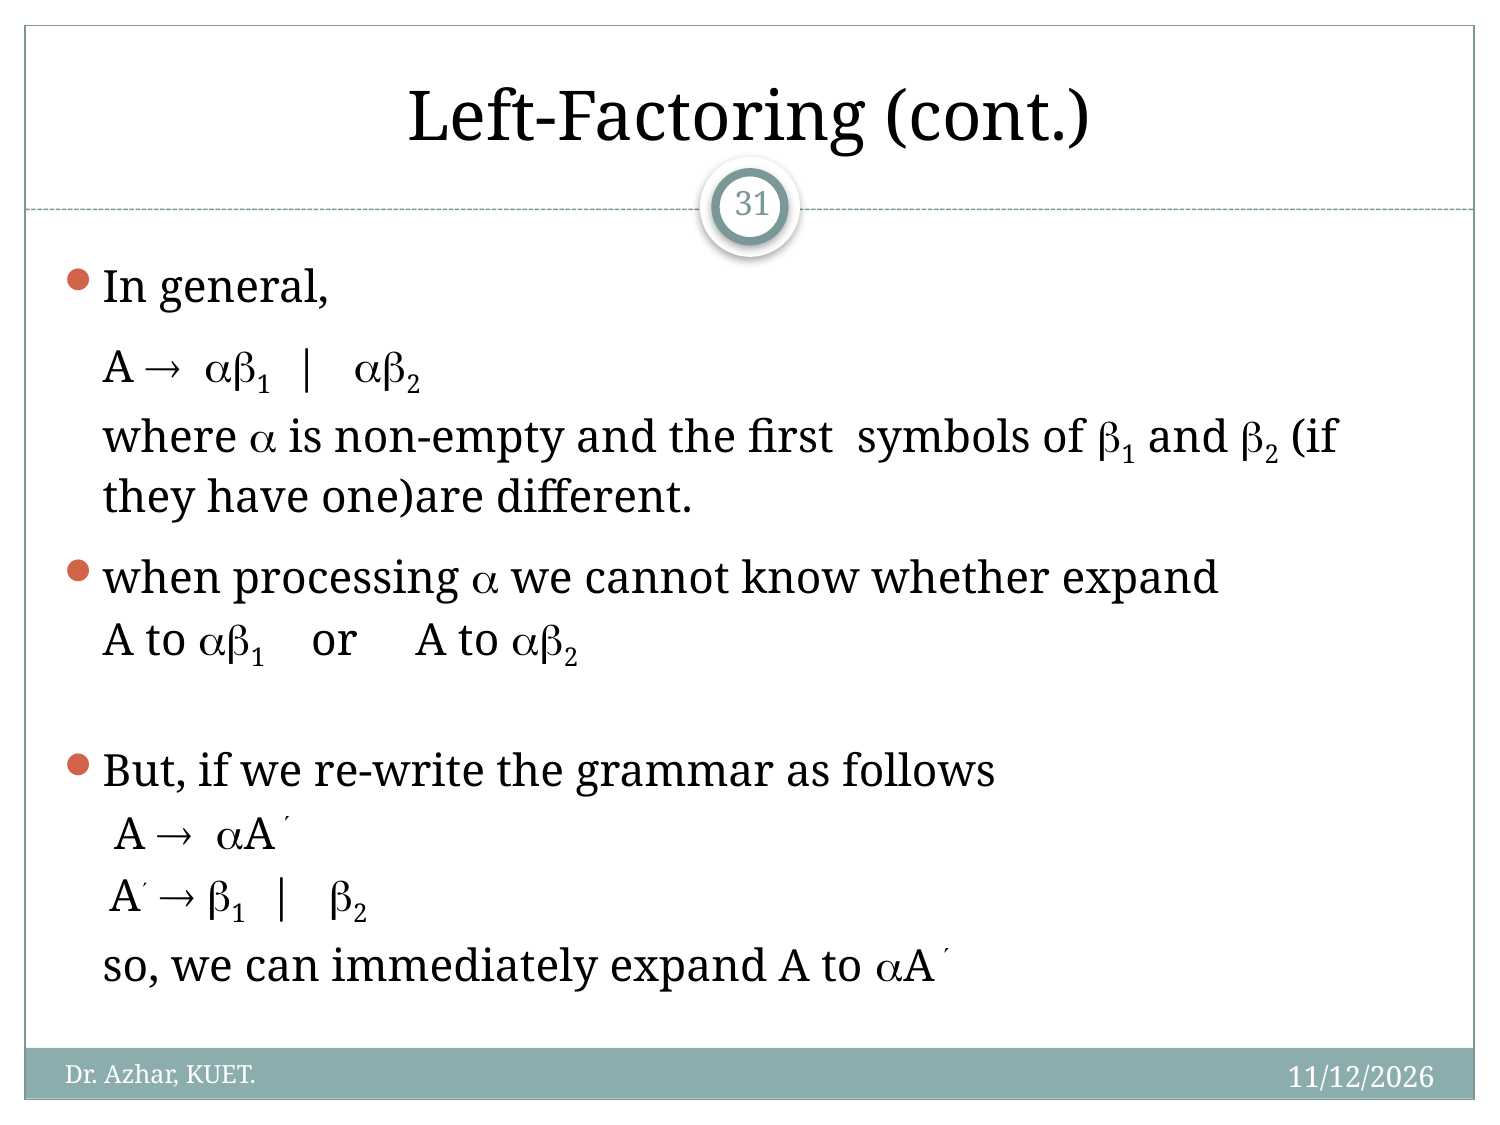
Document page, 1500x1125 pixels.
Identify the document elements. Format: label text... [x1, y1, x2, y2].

title Left-Factoring (cont.) [49, 37, 1450, 162]
slide_number 31 [715, 168, 791, 241]
list In general, A  1 | 2 where  is non-empty and the first symbols of 1 and 2 (if they have one)are different. when processing  we cannot know whether expand A to 1 or A to 2 But, if we re-write the grammar as follows A  A  A  1 | 2 so, we can immediately expand A to A  [49, 250, 1445, 1001]
footer Dr. Azhar, KUET. [50, 1051, 638, 1112]
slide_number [950, 1050, 1450, 1111]
